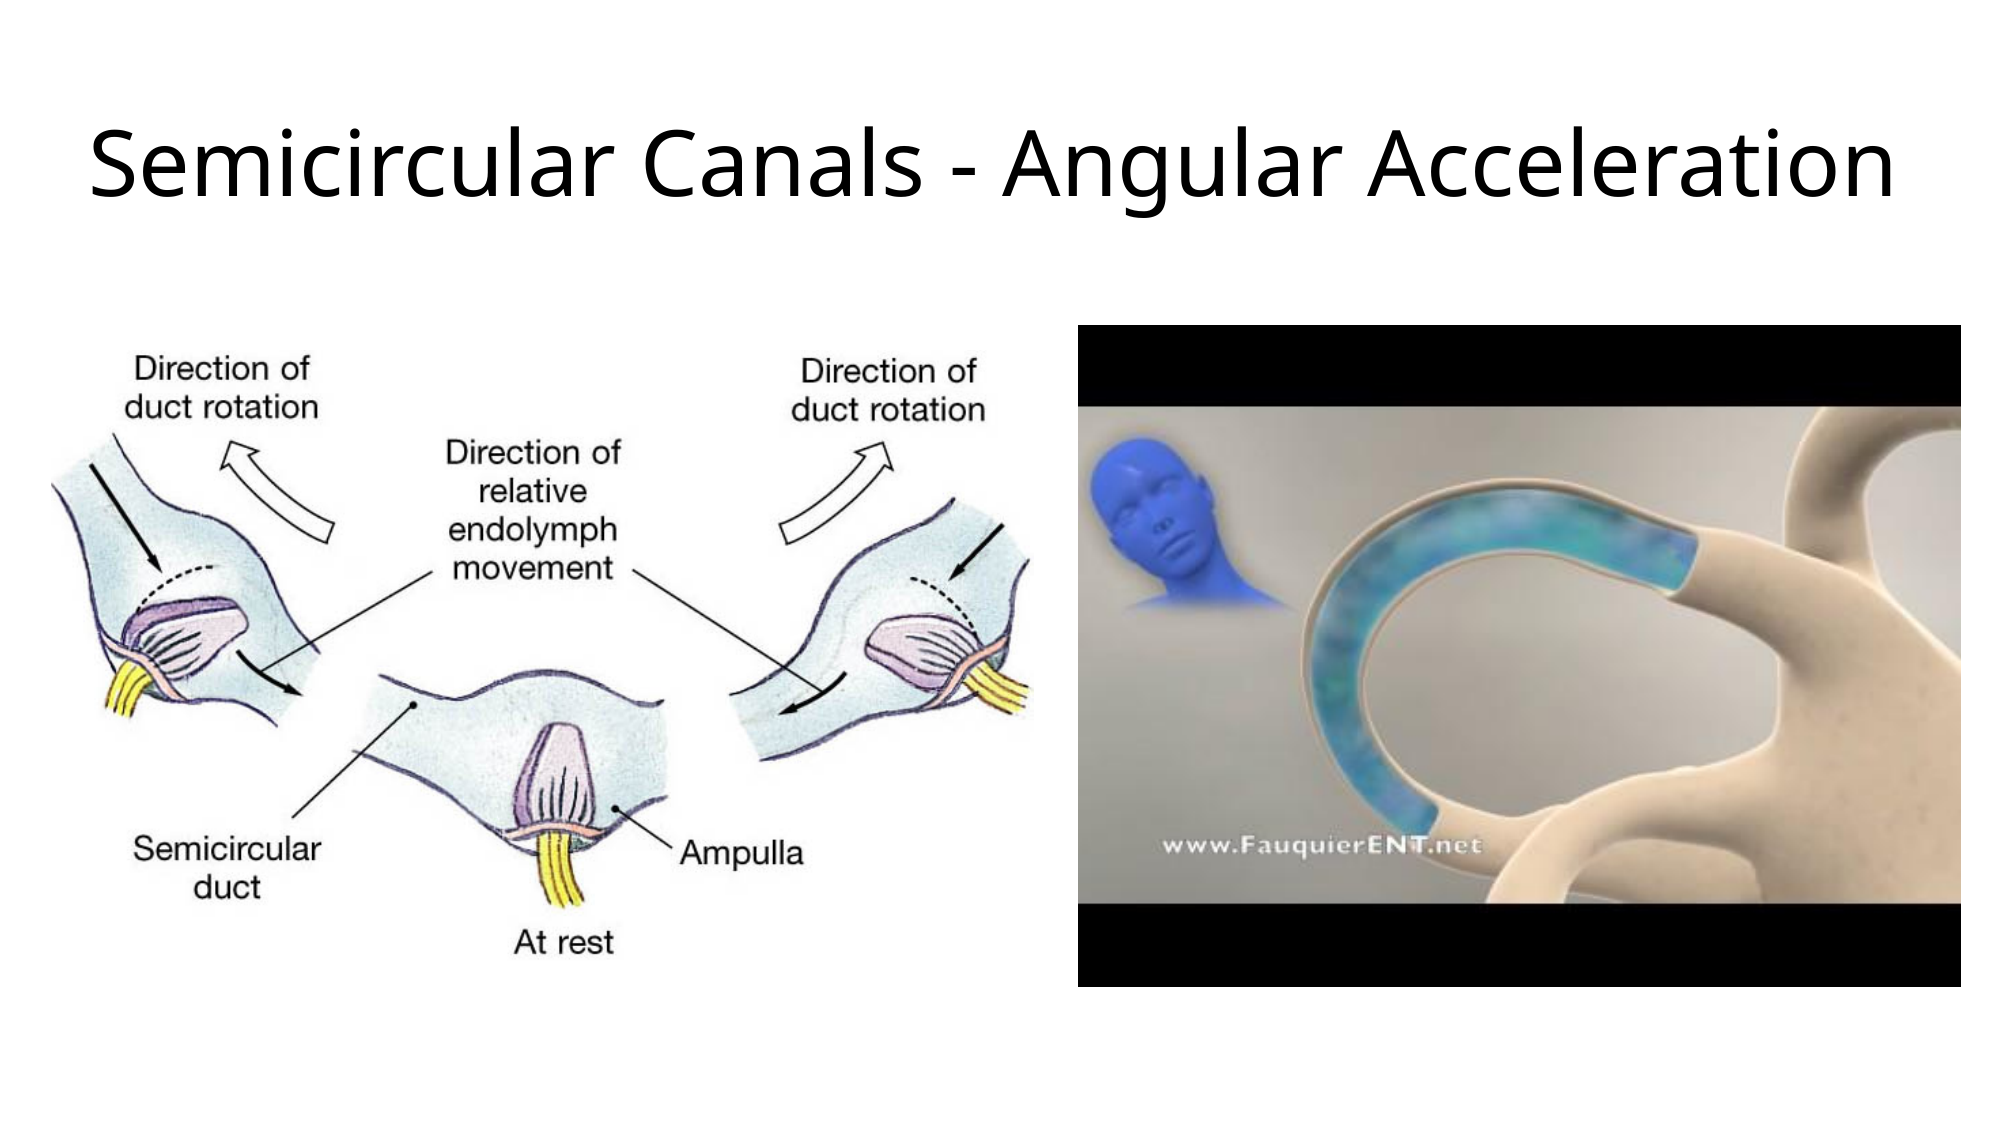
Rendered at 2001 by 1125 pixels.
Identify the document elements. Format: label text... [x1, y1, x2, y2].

picture [1078, 324, 1962, 987]
title Semicircular Canals - Angular Acceleration [68, 97, 1932, 223]
picture [51, 350, 1034, 961]
